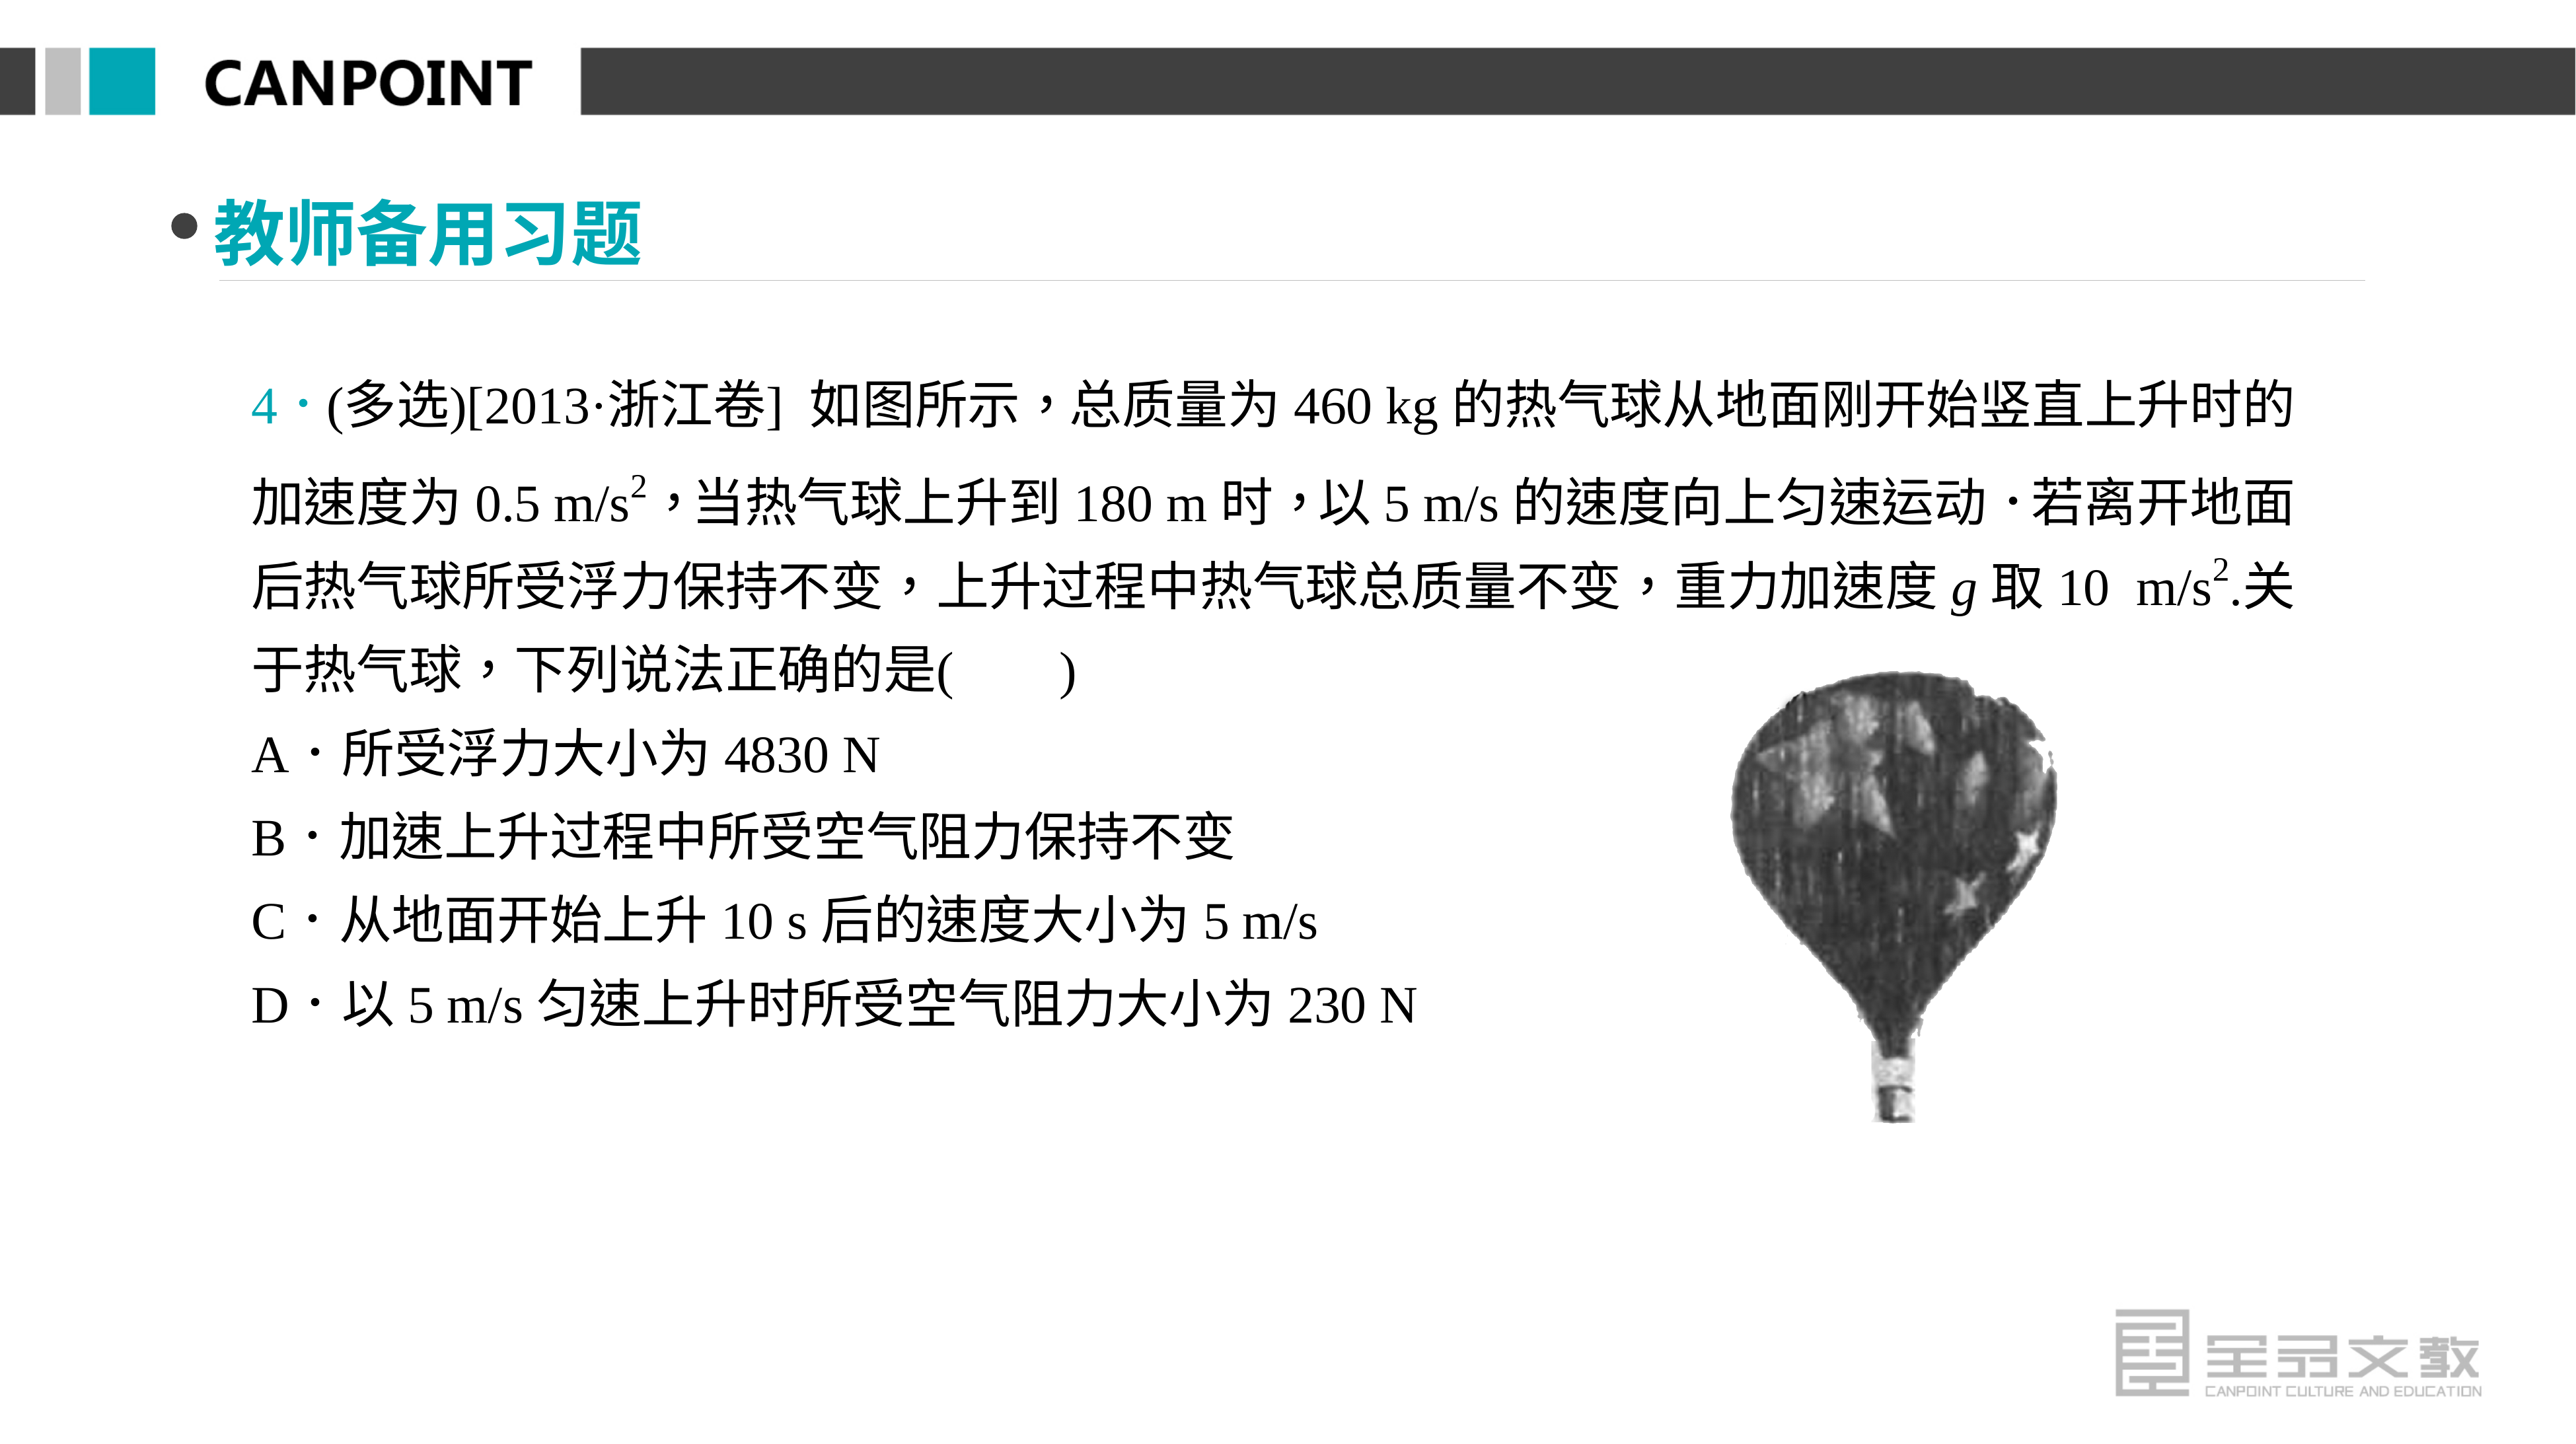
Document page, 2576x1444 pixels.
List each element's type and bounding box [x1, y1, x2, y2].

text_box [172, 183, 2366, 284]
text_box [250, 356, 2295, 1444]
picture [0, 0, 2576, 1444]
